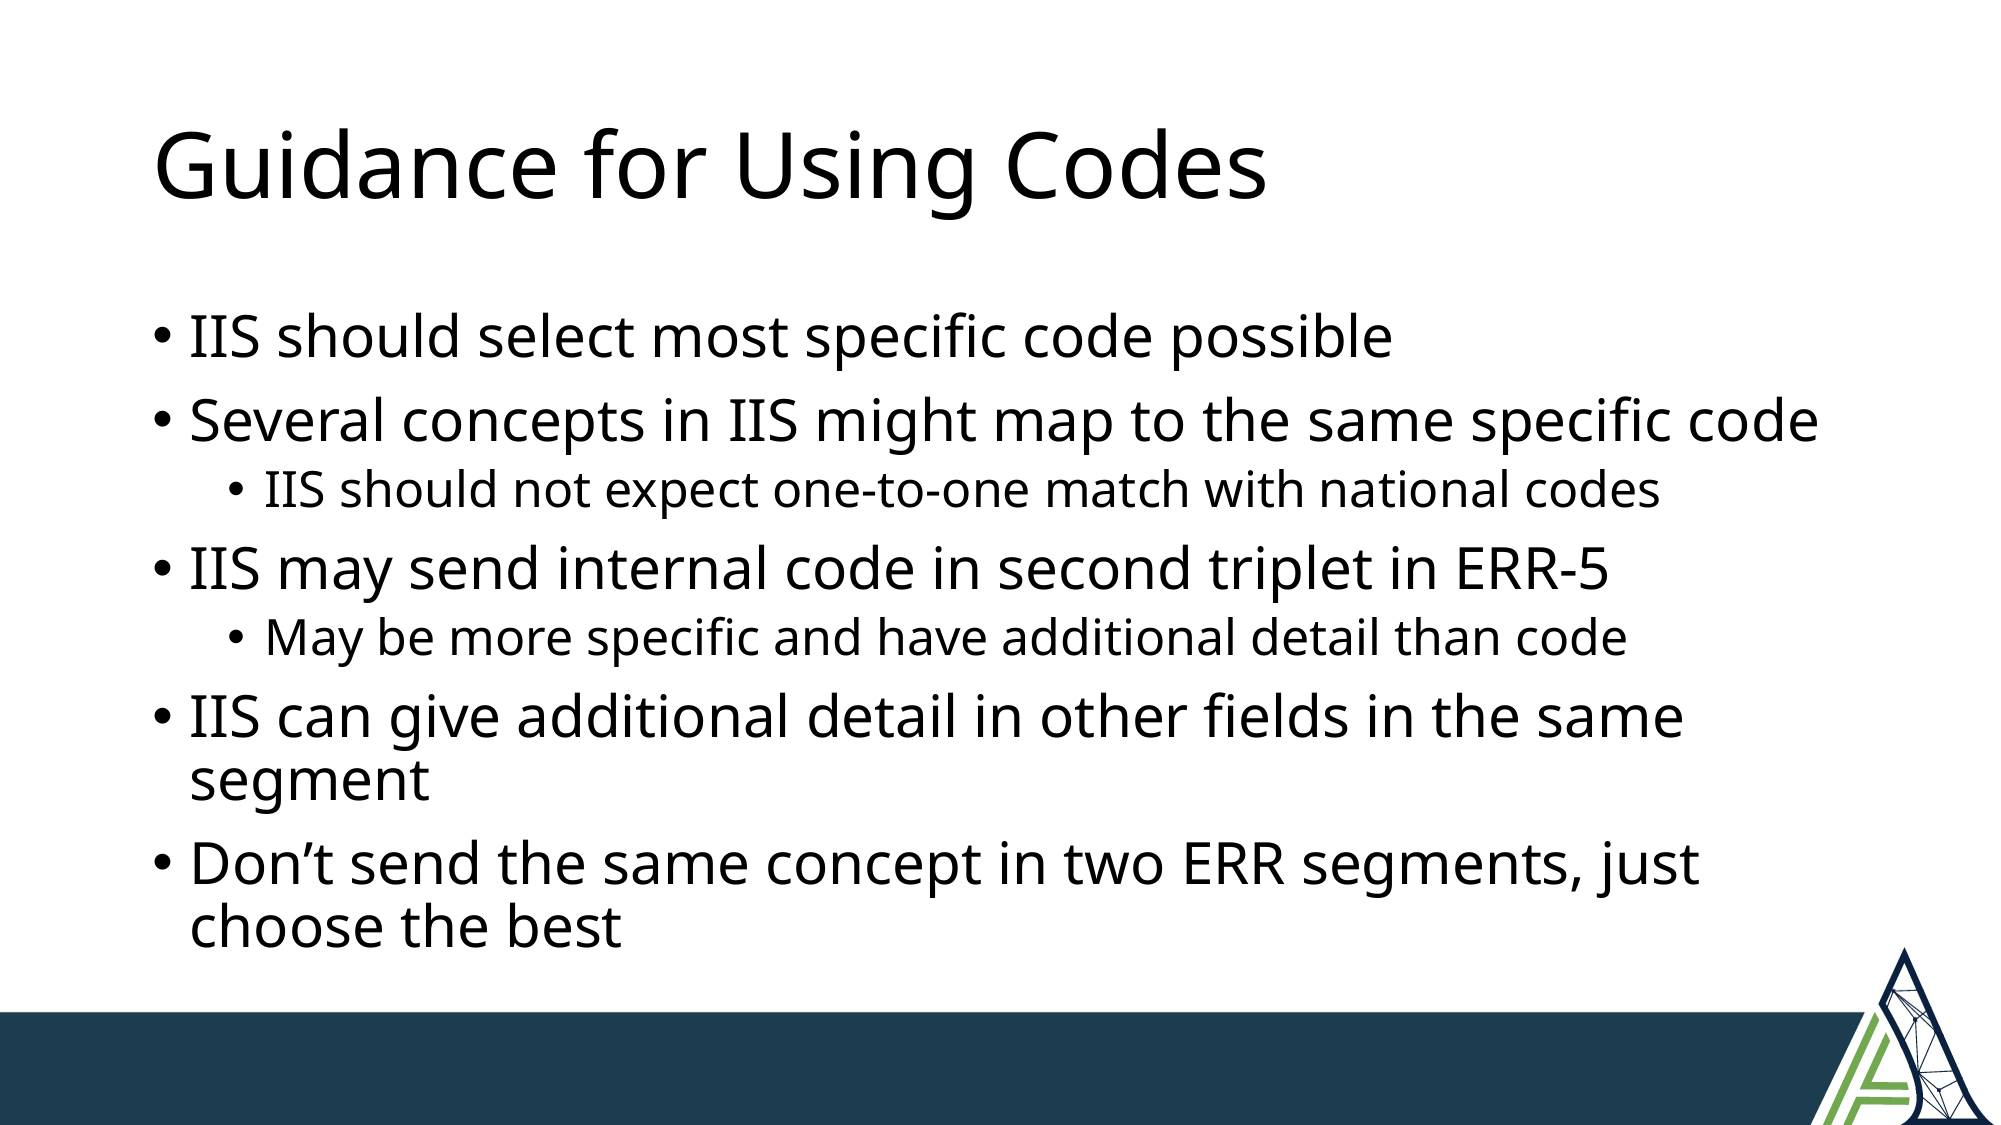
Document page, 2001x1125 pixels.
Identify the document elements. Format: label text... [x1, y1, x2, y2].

picture [0, 0, 2000, 1125]
list IIS should select most specific code possible Several concepts in IIS might map to the same specific code IIS should not expect one-to-one match with national codes IIS may send internal code in second triplet in ERR-5 May be more specific and have additional detail than code IIS can give additional detail in other fields in the same segment Don’t send the same concept in two ERR segments, just choose the best [137, 299, 1863, 1014]
title Guidance for Using Codes [137, 59, 1863, 278]
